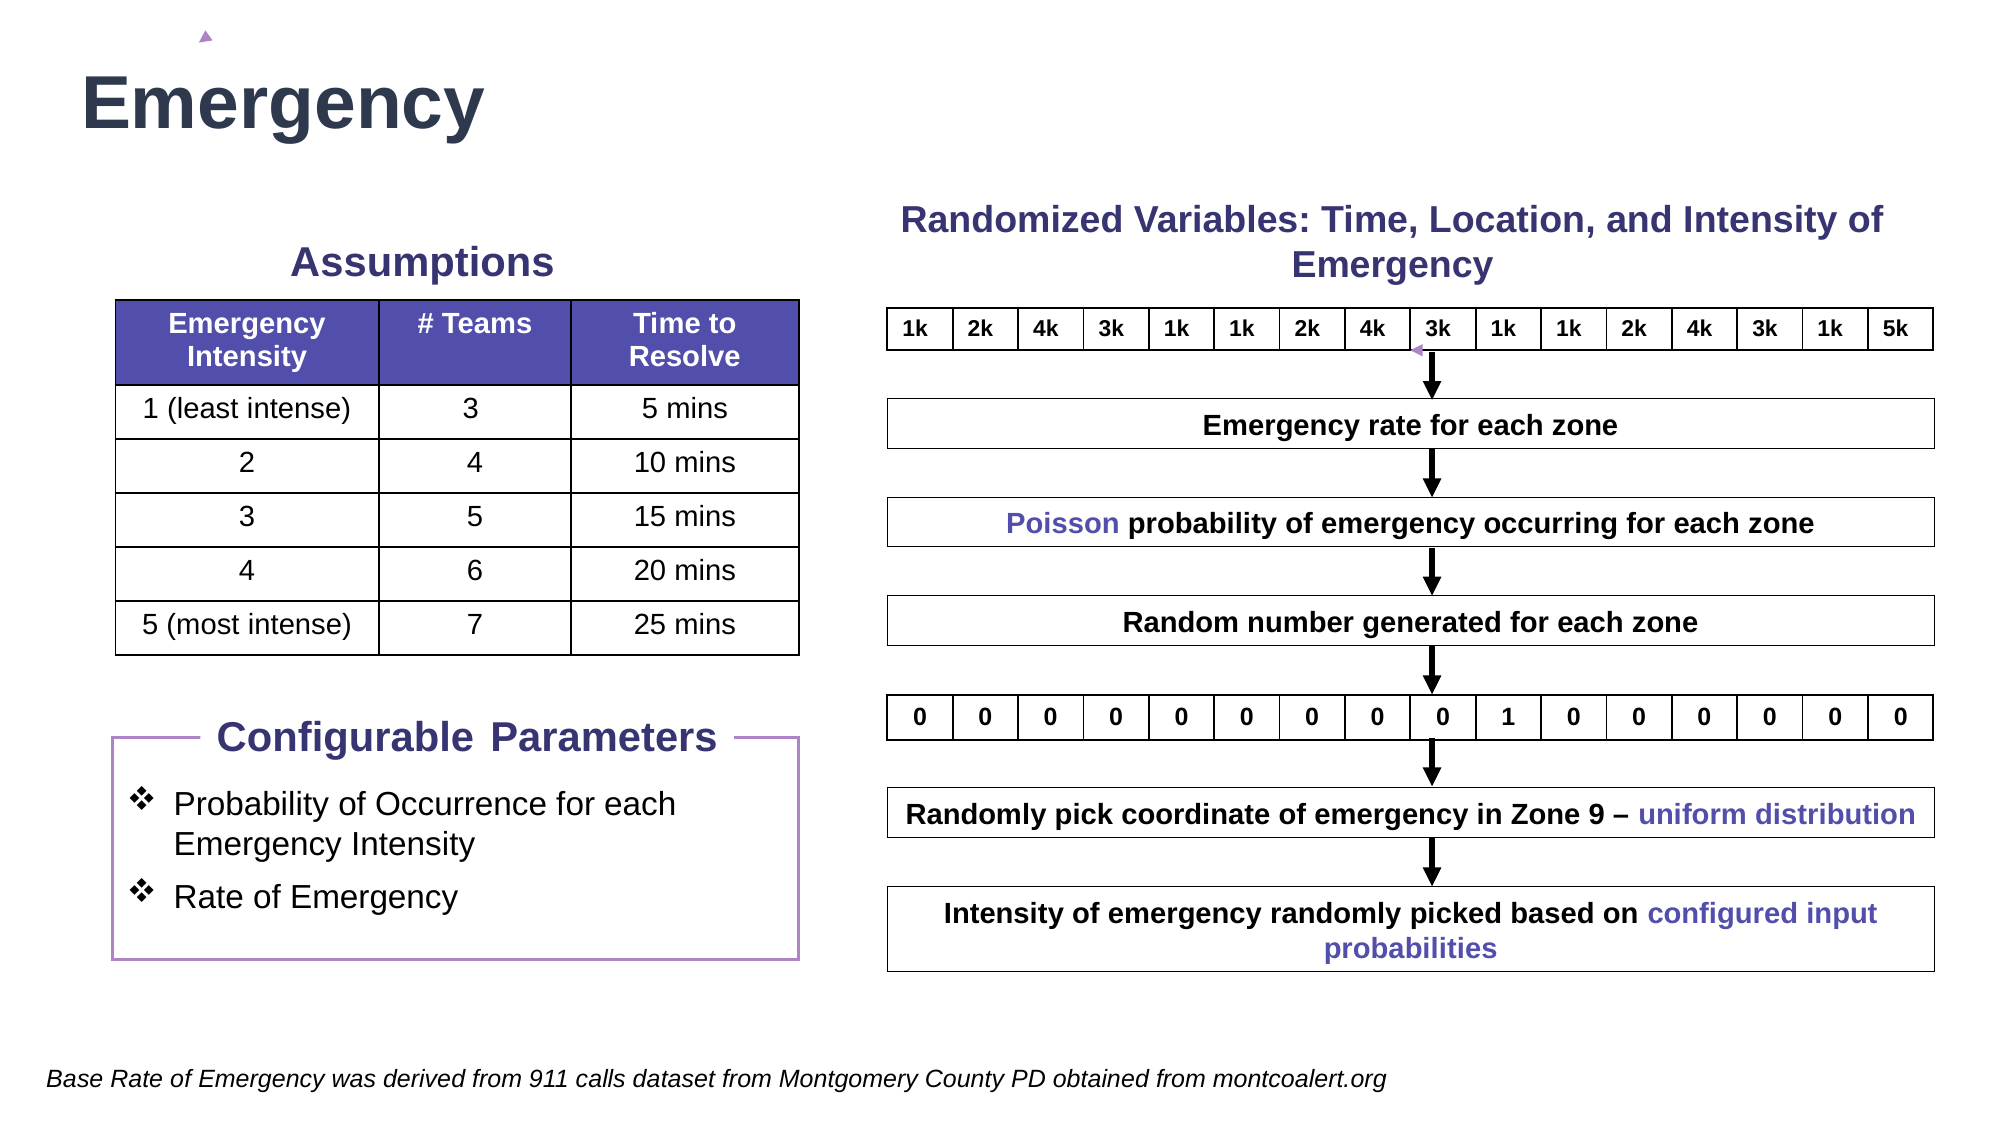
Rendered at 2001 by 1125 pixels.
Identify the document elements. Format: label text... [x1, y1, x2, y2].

table_header 0 [1084, 696, 1148, 739]
table_header 2k [1280, 309, 1344, 349]
text_box Base Rate of Emergency was derived from 911 calls dataset from Montgomery County PD obtained from montcoalert.org [31, 1054, 1939, 1100]
table_cell 10 mins [572, 440, 798, 492]
text_box Randomized Variables: Time, Location, and Intensity of Emergency [868, 187, 1916, 293]
table_header 0 [1738, 696, 1802, 739]
table_header 0 [1411, 696, 1475, 739]
table_cell 2 [116, 440, 378, 492]
table_header 4k [1346, 309, 1409, 349]
table_cell 5 [380, 494, 570, 546]
table_cell 1 (least intense) [116, 386, 378, 438]
table_header 1k [1477, 309, 1540, 349]
table_header 0 [1215, 696, 1279, 739]
table_header 1k [1803, 309, 1867, 349]
text_box Emergency rate for each zone [887, 398, 1935, 449]
table_header 1 [1477, 696, 1540, 739]
table_header 4k [1019, 309, 1083, 349]
text_box Poisson probability of emergency occurring for each zone [887, 497, 1935, 547]
table_cell 5 mins [572, 386, 798, 438]
text_box Probability of Occurrence for each Emergency Intensity Rate of Emergency [111, 736, 800, 961]
table_cell 3 [380, 386, 570, 438]
table_cell 20 mins [572, 548, 798, 600]
table_header 4k [1673, 309, 1736, 349]
table_header Emergency Intensity [116, 301, 378, 384]
table_header 0 [1019, 696, 1083, 739]
table_header 0 [1280, 696, 1344, 739]
text_box Intensity of emergency randomly picked based on configured input probabilities [887, 886, 1935, 972]
title Emergency [66, 41, 1566, 152]
text_box Random number generated for each zone [887, 595, 1935, 646]
table_header 0 [1607, 696, 1671, 739]
table_header Time to Resolve [572, 301, 798, 384]
table_header 0 [1803, 696, 1867, 739]
table_header 1k [888, 309, 952, 349]
table_header 0 [1673, 696, 1736, 739]
table_header 1k [1150, 309, 1213, 349]
table_header 3k [1738, 309, 1802, 349]
table_cell 4 [380, 440, 570, 492]
table_header 0 [1150, 696, 1213, 739]
table_cell 25 mins [572, 602, 798, 654]
table_header # Teams [380, 301, 570, 384]
table_cell 5 (most intense) [116, 602, 378, 654]
table_cell 4 [116, 548, 378, 600]
table_header 2k [1607, 309, 1671, 349]
table_header 0 [954, 696, 1017, 739]
text_box Randomly pick coordinate of emergency in Zone 9 – uniform distribution [887, 787, 1935, 838]
table_cell 6 [380, 548, 570, 600]
table_cell 15 mins [572, 494, 798, 546]
table_header 2k [954, 309, 1017, 349]
table_header 0 [888, 696, 952, 739]
text_box Assumptions [264, 227, 581, 293]
table_header 3k [1411, 309, 1475, 349]
table_header 3k [1084, 309, 1148, 349]
text_box Configurable Parameters [200, 685, 734, 771]
table_header 1k [1542, 309, 1606, 349]
table_cell 7 [380, 602, 570, 654]
table_header 0 [1346, 696, 1409, 739]
table_header 0 [1869, 696, 1932, 739]
table_header 5k [1869, 309, 1932, 349]
table_header 1k [1215, 309, 1279, 349]
table_cell 3 [116, 494, 378, 546]
table_header 0 [1542, 696, 1606, 739]
